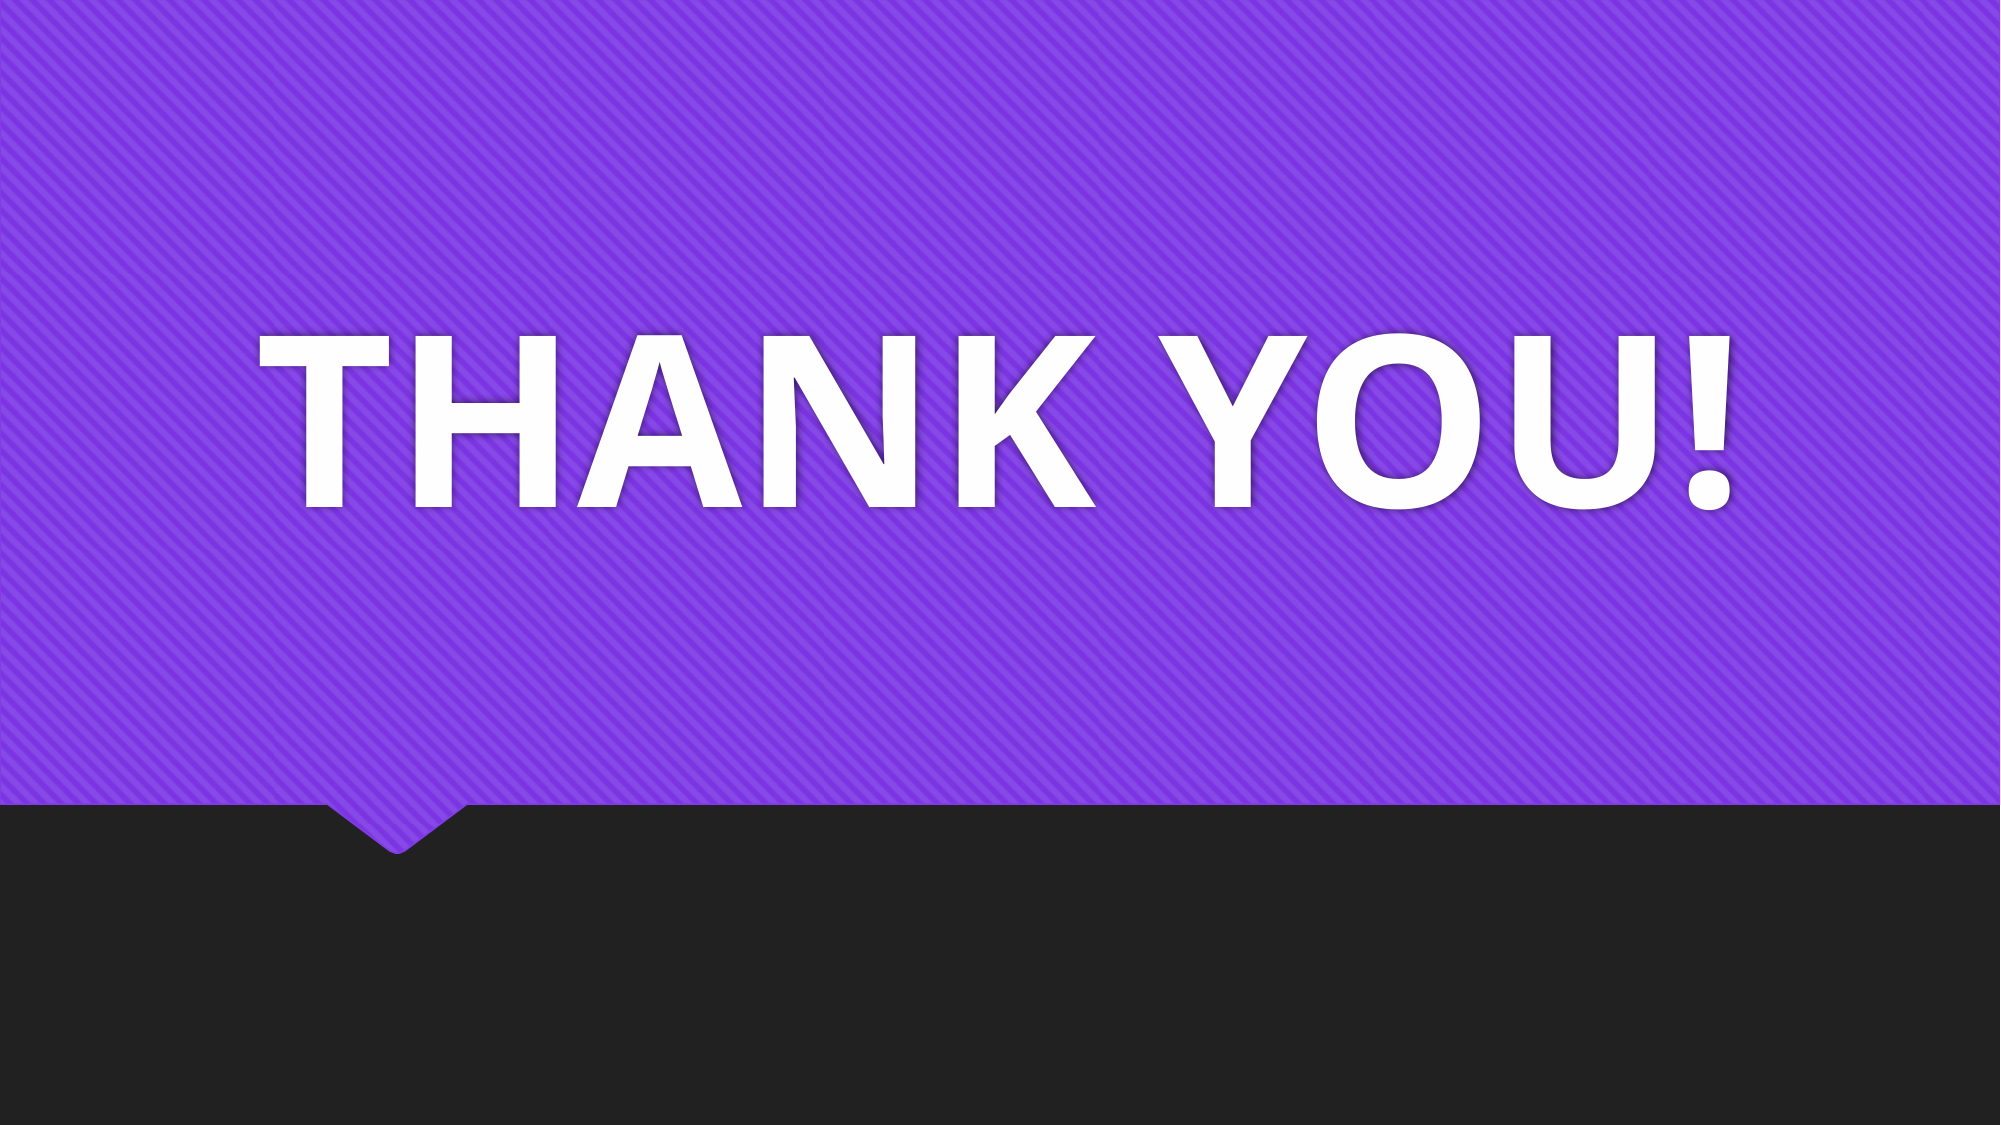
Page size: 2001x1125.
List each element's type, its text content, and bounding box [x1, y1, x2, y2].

title THANK YOU! [132, 290, 1868, 563]
